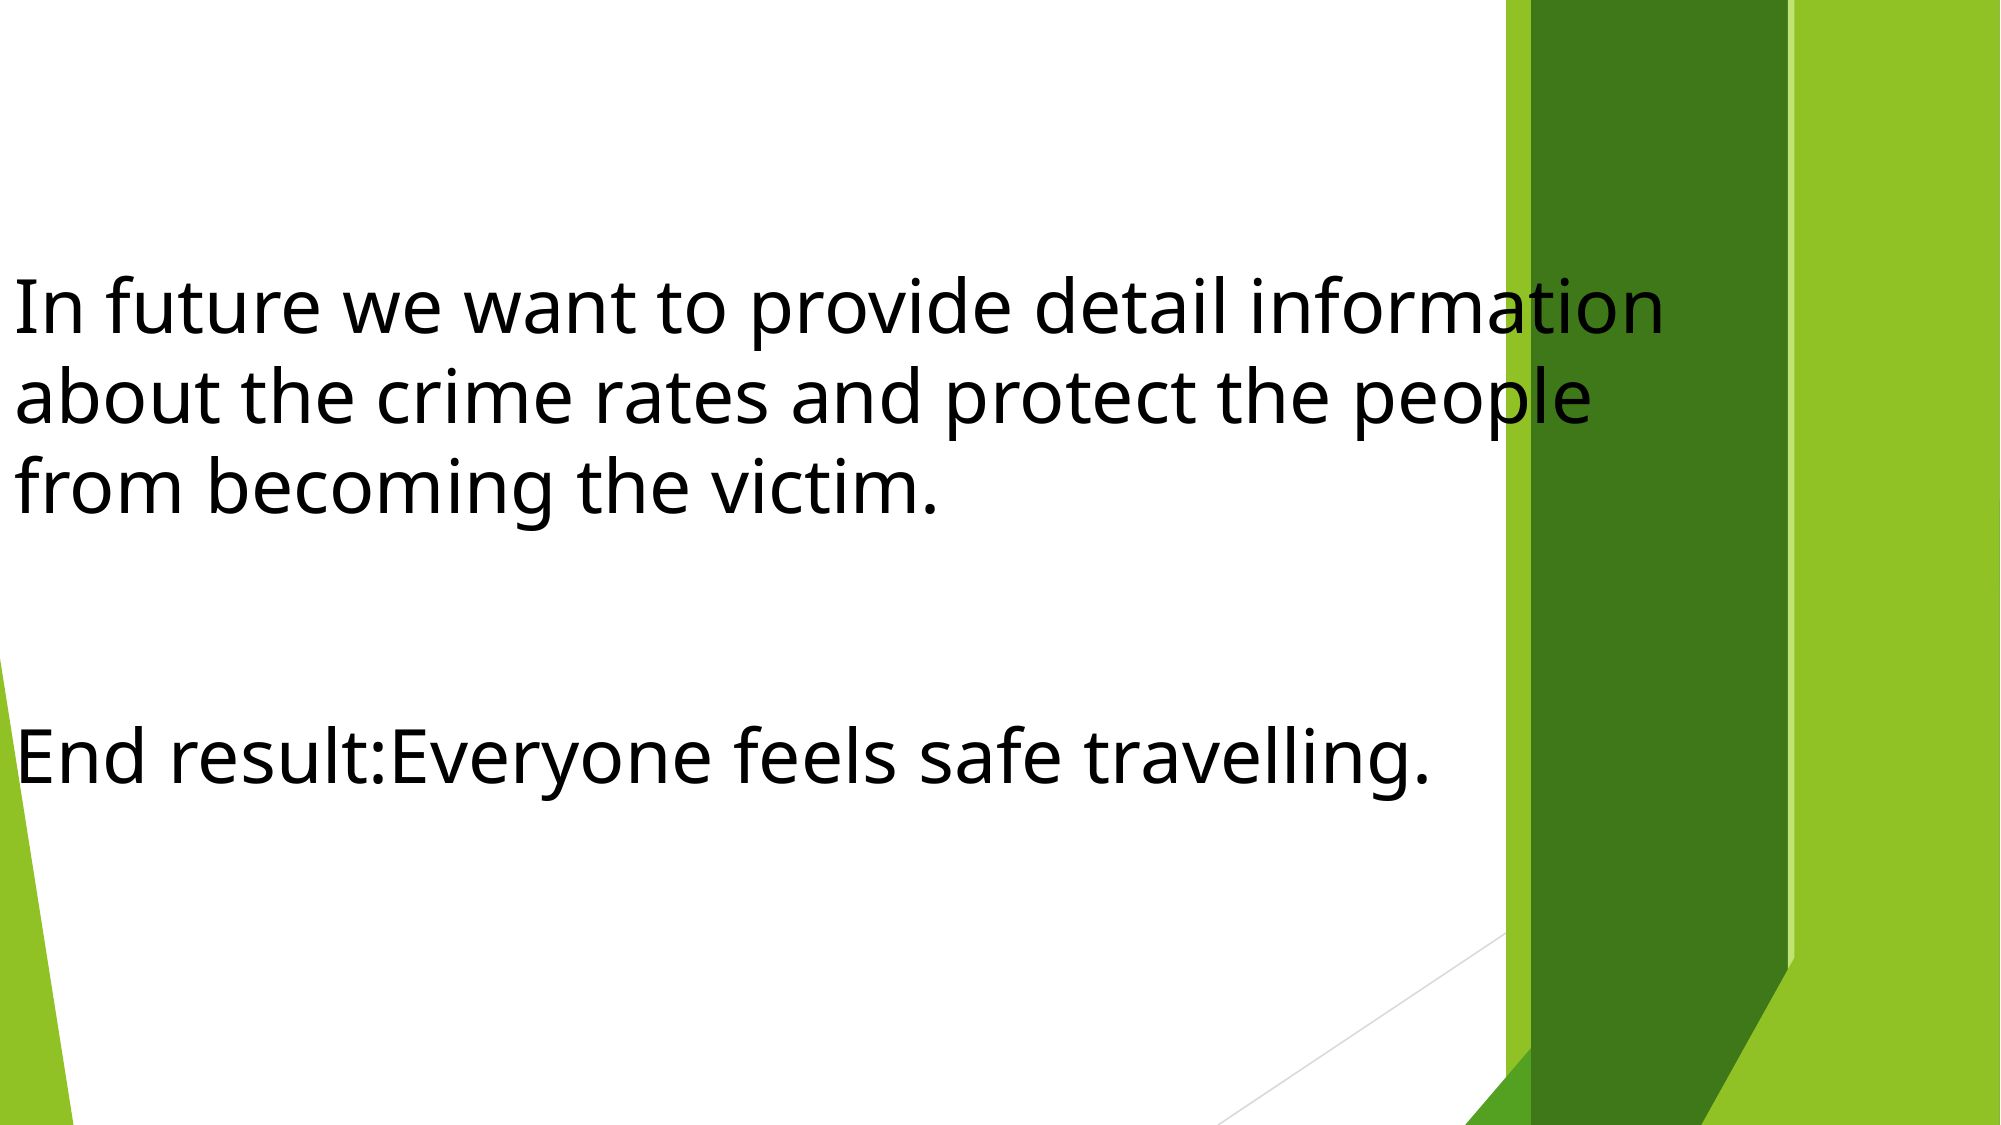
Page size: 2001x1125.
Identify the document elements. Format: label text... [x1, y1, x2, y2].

text_box In future we want to provide detail information about the crime rates and protect the people from becoming the victim. End result:Everyone feels safe travelling. [0, 250, 1737, 896]
